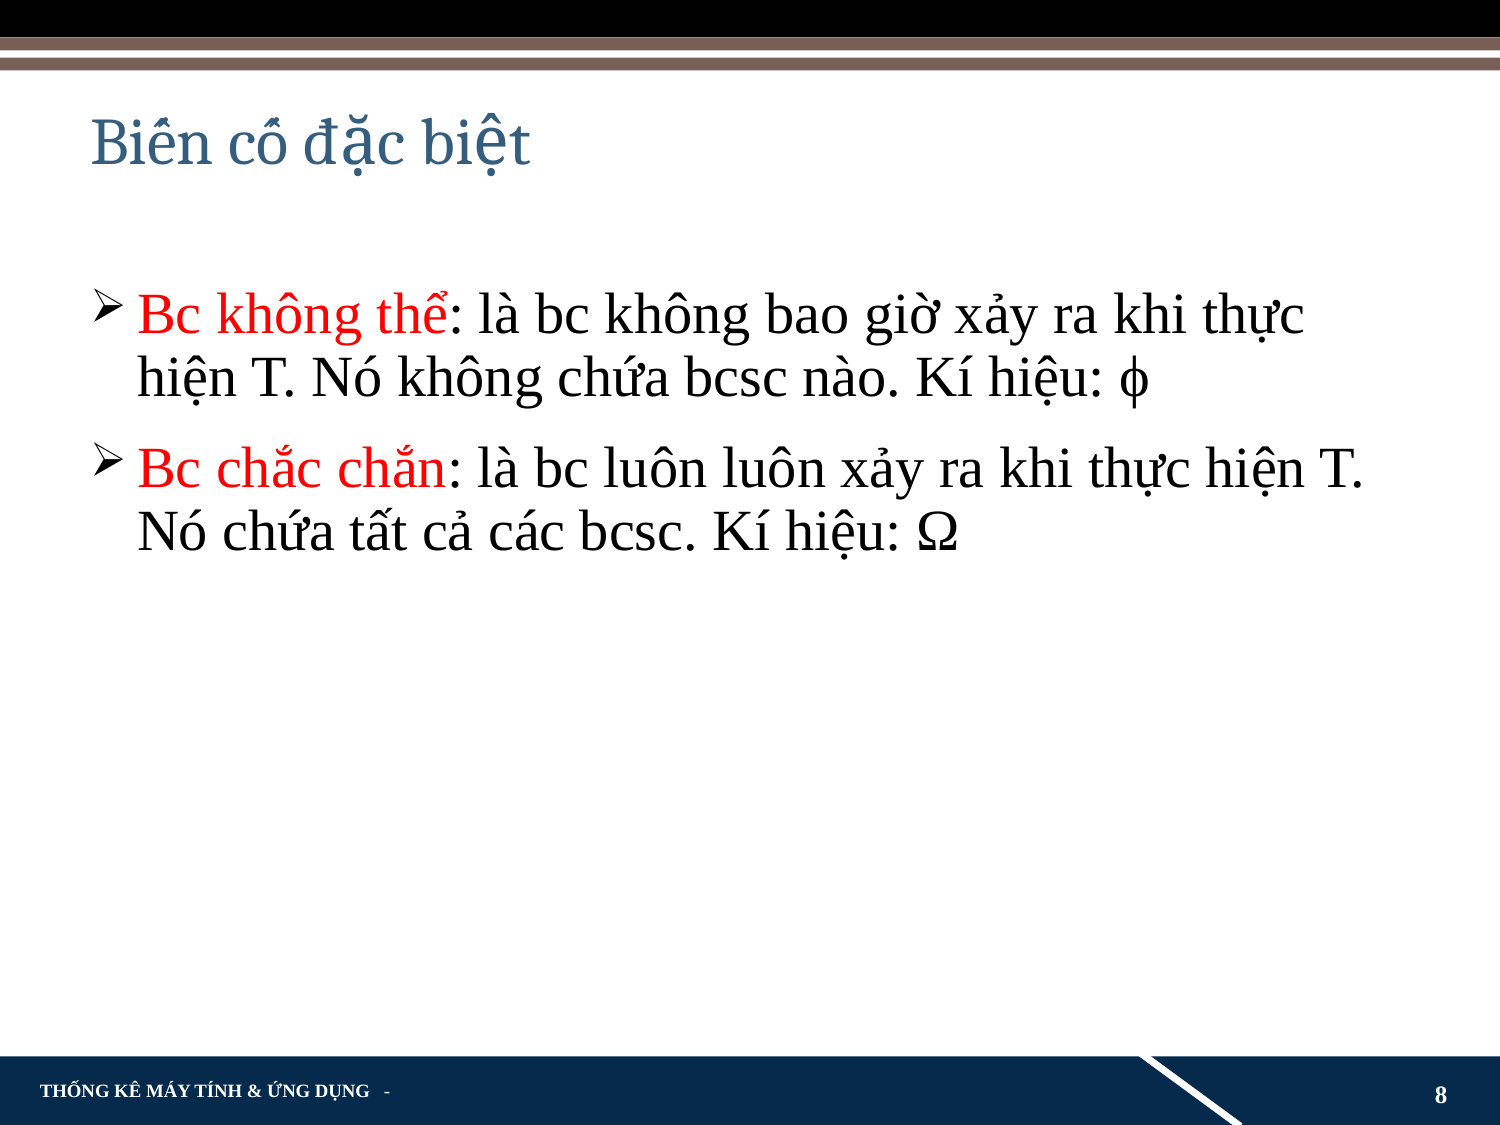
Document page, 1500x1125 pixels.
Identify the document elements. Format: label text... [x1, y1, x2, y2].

list Bc không thể: là bc không bao giờ xảy ra khi thực hiện T. Nó không chứa bcsc nào. Kí hiệu: ϕ Bc chắc chắn: là bc luôn luôn xảy ra khi thực hiện T. Nó chứa tất cả các bcsc. Kí hiệu: Ω [75, 276, 1433, 1041]
title Biến cố đặc biệt [75, 99, 1433, 253]
slide_number 8 [1347, 1074, 1463, 1113]
